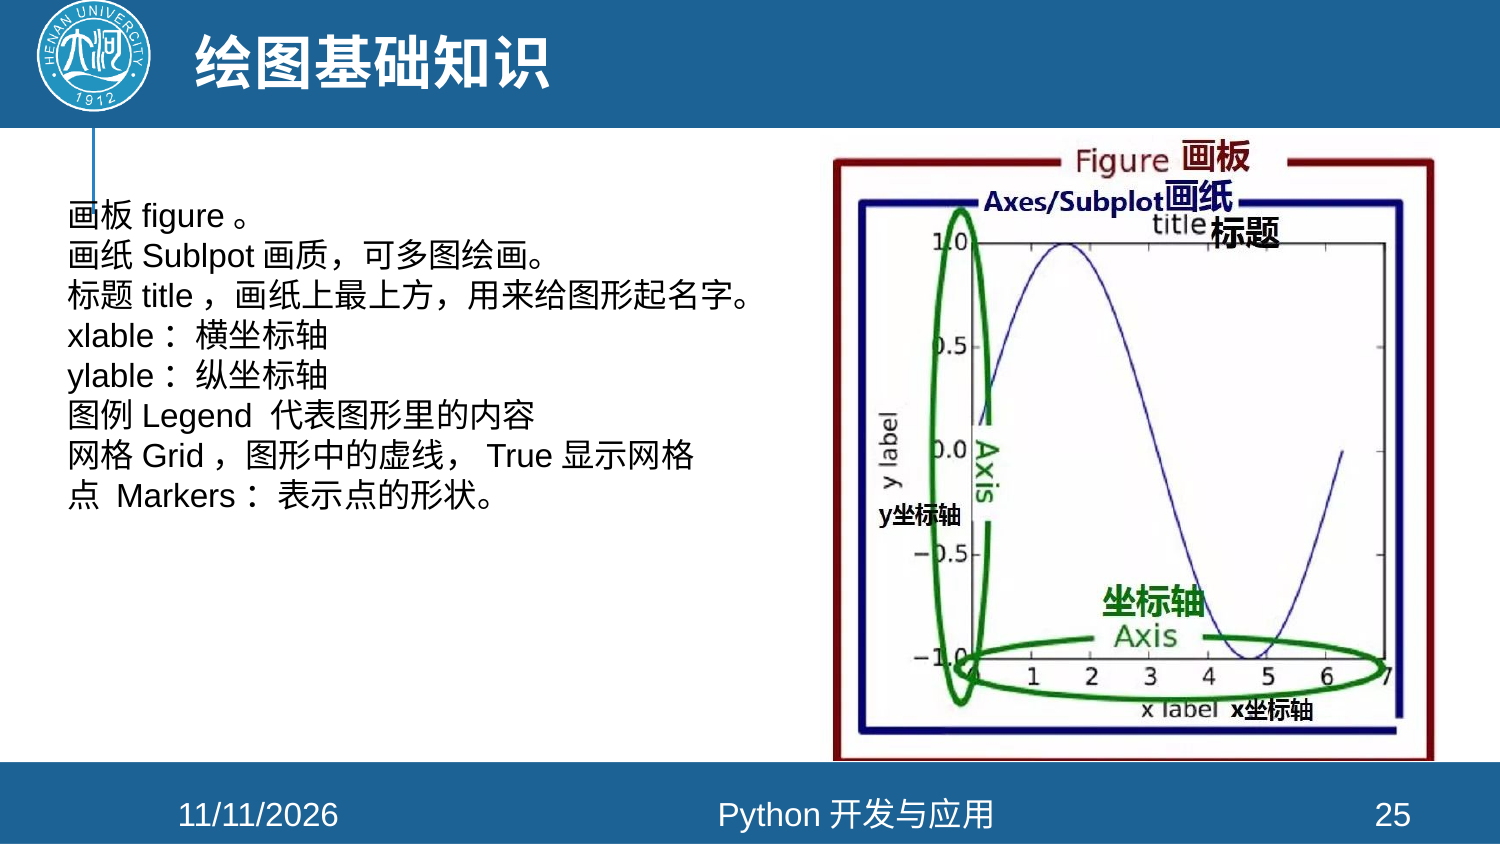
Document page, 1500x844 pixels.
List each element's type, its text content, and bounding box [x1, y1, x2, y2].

title 绘图基础知识 [179, 0, 1454, 136]
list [820, 135, 1439, 761]
footer Python开发与应用 [391, 796, 1322, 830]
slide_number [126, 796, 391, 830]
text_box 画板figure。 画纸Sublpot画质，可多图绘画。 标题title，画纸上最上方，用来给图形起名字。 xlable：横坐标轴 ylable：纵坐标轴 图例Legend 代表图形里的内容 网格Grid，图形中的虚线，True显示网格 点 Markers：表示点的形状。 [52, 187, 780, 522]
slide_number 25 [1333, 796, 1454, 830]
